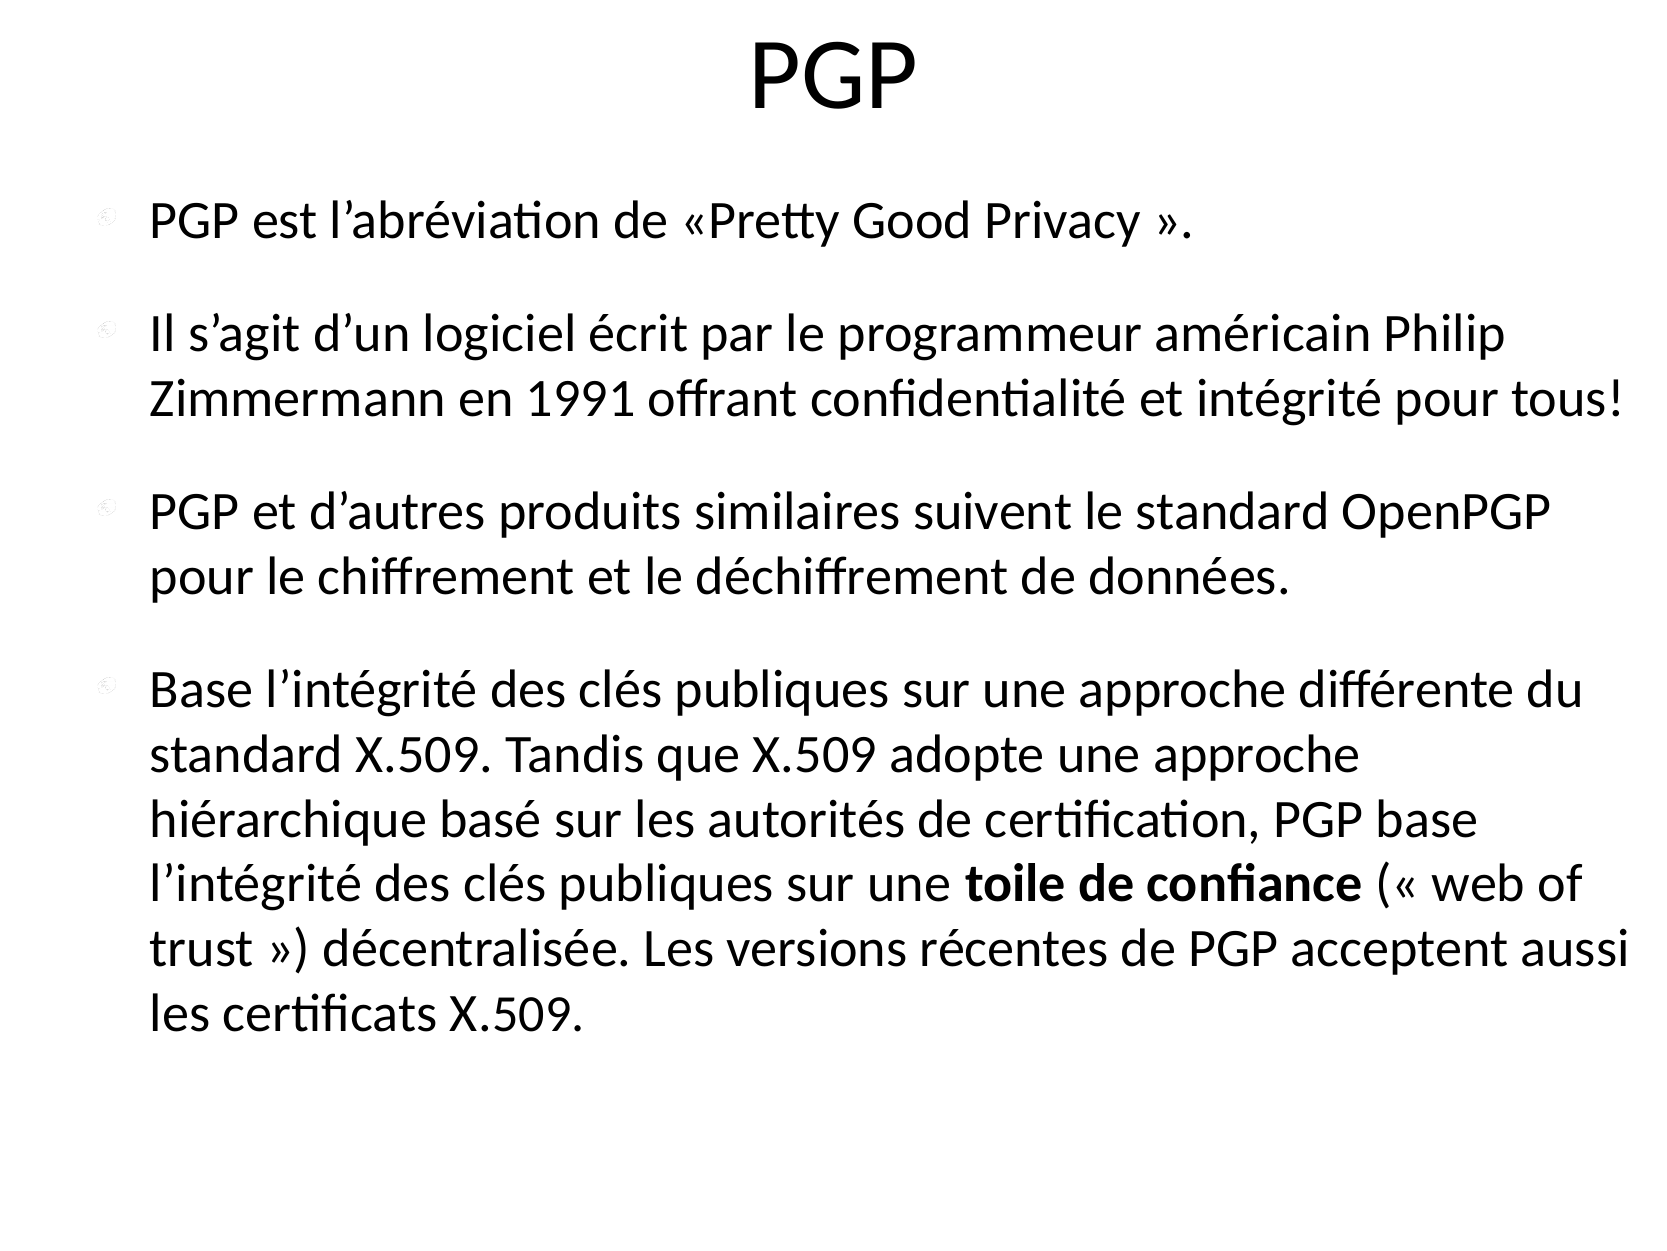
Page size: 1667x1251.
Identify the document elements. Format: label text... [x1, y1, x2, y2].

picture [97, 321, 116, 338]
picture [97, 208, 116, 226]
list PGP est l’abréviation de «Pretty Good Privacy ». Il s’agit d’un logiciel écrit par le programmeur américain Philip Zimmermann en 1991 offrant confidentialité et intégrité pour tous! PGP et d’autres produits similaires suivent le standard OpenPGP pour le chiffrement et le déchiffrement de données. Base l’intégrité des clés publiques sur une approche différente du standard X.509. Tandis que X.509 adopte une approche hiérarchique basé sur les autorités de certification, PGP base l’intégrité des clés publiques sur une toile de confiance (« web of trust ») décentralisée. Les versions récentes de PGP acceptent aussi les certificats X.509. [22, 176, 1659, 1250]
picture [97, 499, 116, 516]
title PGP [162, 0, 1505, 138]
picture [97, 677, 116, 694]
